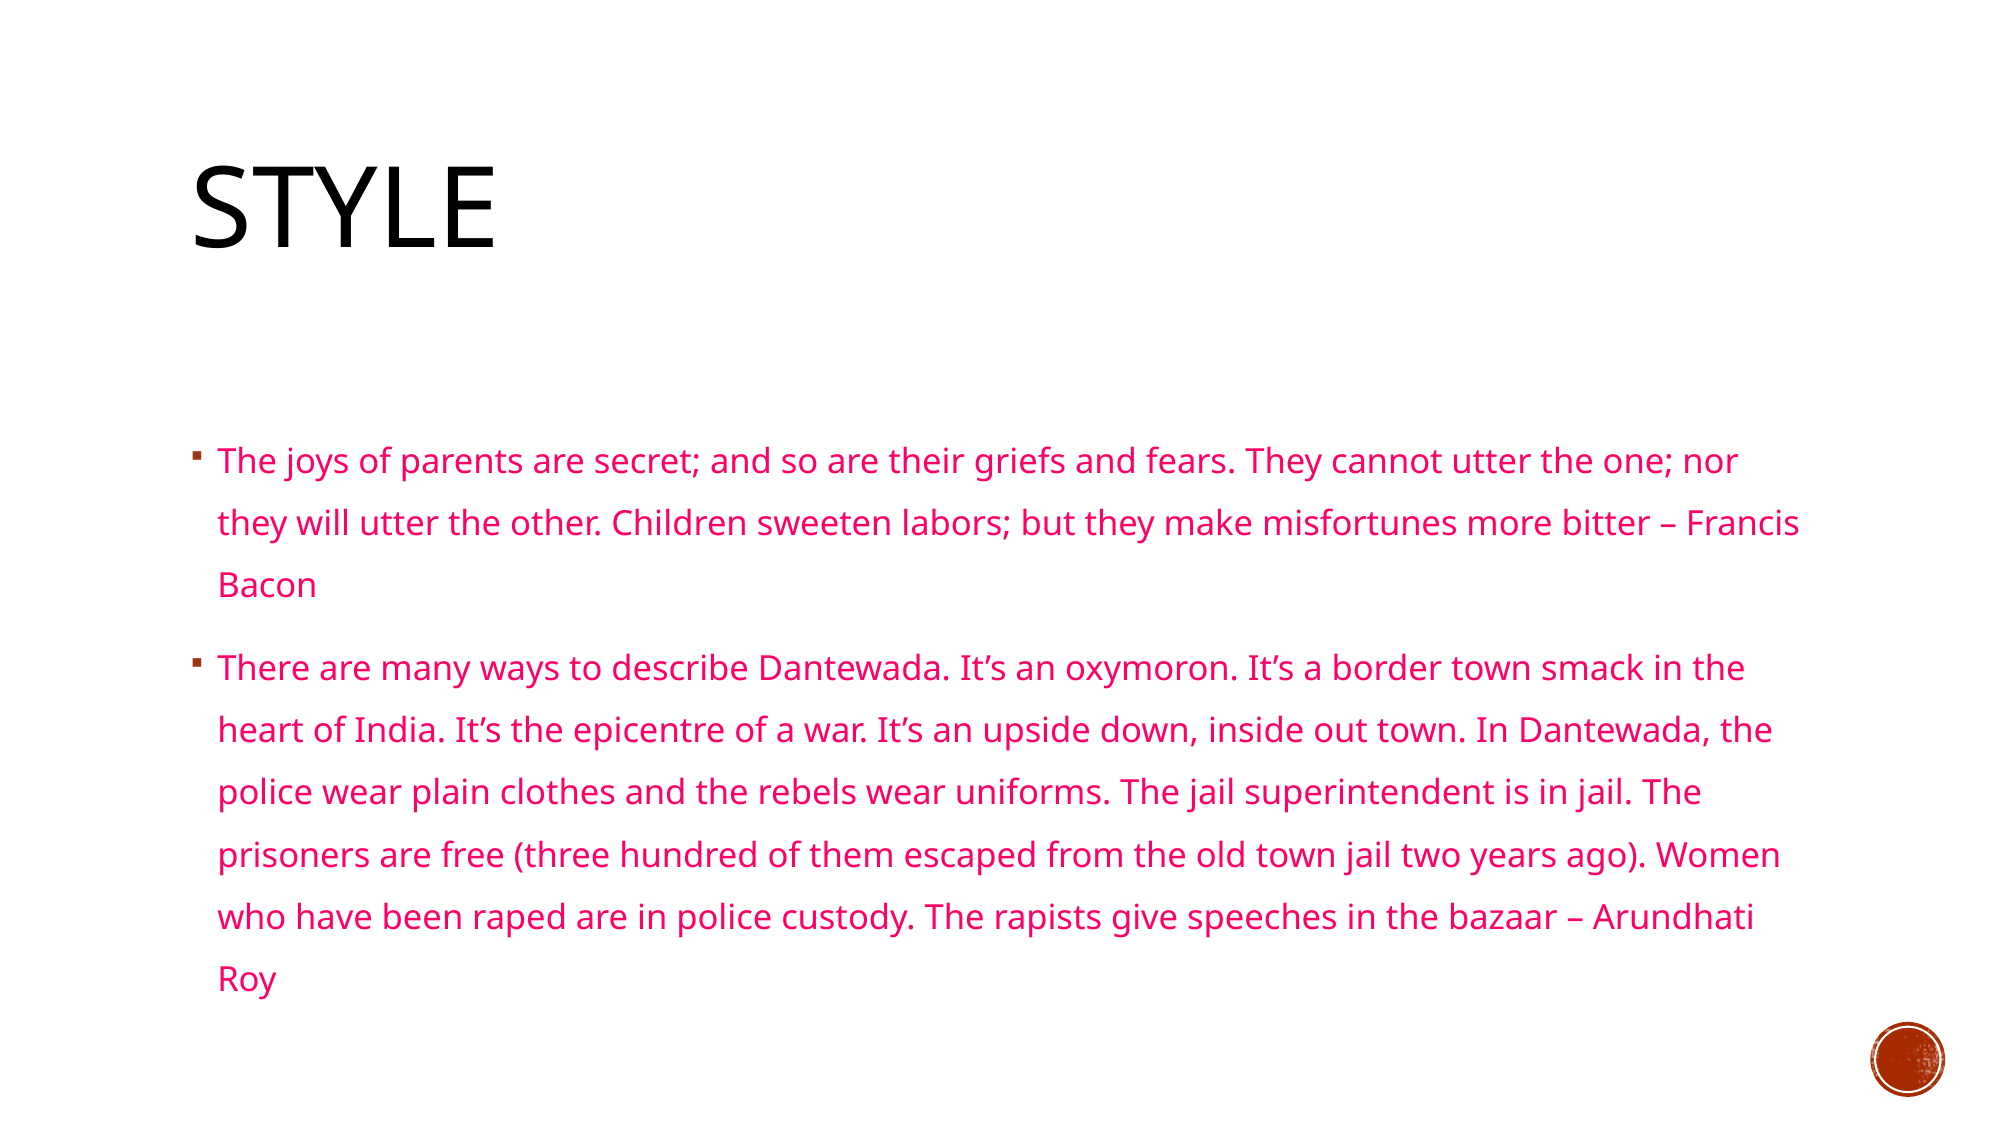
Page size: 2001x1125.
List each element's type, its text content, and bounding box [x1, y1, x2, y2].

title style [175, 79, 1826, 344]
list The joys of parents are secret; and so are their griefs and fears. They cannot utter the one; nor they will utter the other. Children sweeten labors; but they make misfortunes more bitter – Francis Bacon There are many ways to describe Dantewada. It’s an oxymoron. It’s a border town smack in the heart of India. It’s the epicentre of a war. It’s an upside down, inside out town. In Dantewada, the police wear plain clothes and the rebels wear uniforms. The jail superintendent is in jail. The prisoners are free (three hundred of them escaped from the old town jail two years ago). Women who have been raped are in police custody. The rapists give speeches in the bazaar – Arundhati Roy [175, 348, 1826, 1013]
